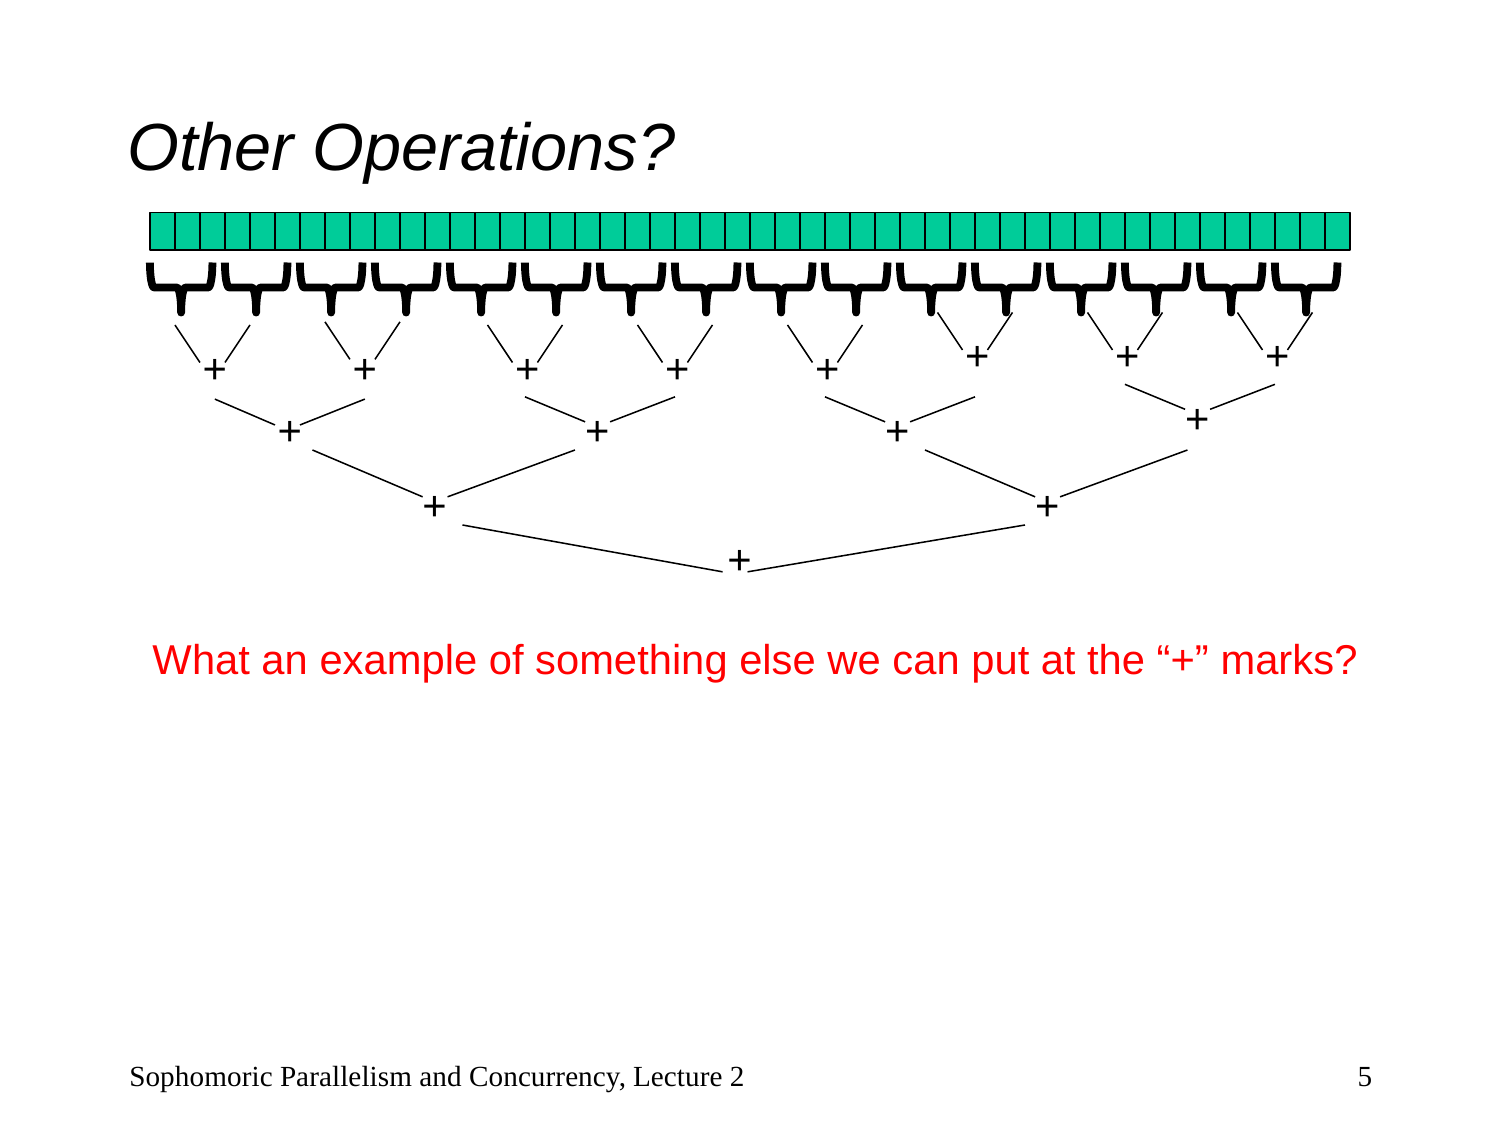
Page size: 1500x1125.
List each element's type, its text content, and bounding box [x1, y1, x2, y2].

text_box [774, 212, 800, 250]
text_box [749, 262, 813, 313]
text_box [447, 449, 576, 498]
text_box [1149, 212, 1175, 250]
text_box [1175, 212, 1200, 250]
text_box [800, 212, 825, 250]
text_box [399, 212, 425, 250]
text_box [174, 212, 200, 250]
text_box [530, 330, 569, 357]
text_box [842, 378, 868, 440]
text_box [1100, 212, 1125, 250]
text_box [374, 262, 438, 313]
text_box [525, 212, 549, 250]
text_box [575, 212, 600, 250]
text_box [225, 212, 249, 250]
text_box [1225, 212, 1250, 250]
text_box [750, 212, 774, 250]
text_box [849, 212, 875, 250]
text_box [542, 378, 568, 440]
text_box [629, 376, 656, 443]
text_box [1059, 449, 1188, 498]
text_box [1299, 212, 1325, 250]
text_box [980, 318, 1019, 344]
text_box [599, 262, 663, 313]
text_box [1229, 364, 1256, 430]
text_box [300, 212, 325, 250]
text_box [675, 212, 699, 250]
text_box [699, 212, 725, 250]
text_box + [1020, 471, 1075, 537]
text_box + [870, 396, 925, 462]
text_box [1280, 318, 1319, 344]
text_box + [650, 357, 705, 400]
text_box [1200, 212, 1225, 250]
text_box [449, 262, 513, 313]
text_box [1049, 262, 1113, 313]
text_box [1275, 212, 1299, 250]
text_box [830, 330, 869, 357]
text_box [200, 212, 225, 250]
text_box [747, 524, 1026, 573]
text_box [500, 212, 525, 250]
text_box [524, 262, 588, 313]
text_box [232, 382, 258, 443]
text_box [674, 262, 738, 313]
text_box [319, 379, 346, 446]
text_box [549, 212, 575, 250]
text_box [1050, 212, 1074, 250]
text_box + [570, 396, 625, 462]
text_box [224, 262, 288, 313]
text_box + [1250, 344, 1305, 387]
text_box [1125, 212, 1149, 250]
text_box [650, 212, 675, 250]
text_box + [950, 344, 1005, 387]
text_box + [407, 471, 463, 537]
text_box [1325, 212, 1350, 250]
text_box [1274, 262, 1338, 313]
text_box [875, 212, 900, 250]
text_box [1142, 366, 1168, 428]
text_box [600, 212, 625, 250]
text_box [930, 318, 969, 344]
text_box + [1170, 384, 1225, 450]
text_box [1250, 212, 1275, 250]
text_box [975, 212, 999, 250]
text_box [929, 376, 956, 443]
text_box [924, 449, 1036, 498]
text_box [950, 212, 975, 250]
text_box [1199, 262, 1263, 313]
text_box [275, 212, 300, 250]
text_box [1074, 212, 1100, 250]
text_box + [337, 334, 392, 400]
text_box [900, 212, 925, 250]
text_box [299, 262, 363, 313]
text_box [350, 212, 375, 250]
text_box [1025, 212, 1050, 250]
text_box [974, 262, 1038, 313]
slide_number 5 [1074, 1049, 1388, 1125]
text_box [218, 330, 257, 357]
text_box [625, 212, 650, 250]
text_box + [1100, 344, 1155, 387]
text_box [725, 212, 750, 250]
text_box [462, 524, 723, 573]
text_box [630, 330, 669, 357]
text_box + [500, 357, 555, 400]
text_box [325, 212, 350, 250]
text_box [375, 212, 399, 250]
footer Sophomoric Parallelism and Concurrency, Lecture 2 [99, 1049, 776, 1125]
text_box [824, 262, 888, 313]
text_box + [187, 334, 242, 400]
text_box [318, 327, 357, 354]
text_box [474, 212, 500, 250]
text_box + [800, 357, 855, 400]
text_box [450, 212, 474, 250]
text_box [1124, 262, 1188, 313]
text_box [312, 449, 423, 498]
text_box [1230, 318, 1269, 344]
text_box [1080, 318, 1119, 344]
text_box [680, 330, 719, 357]
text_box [780, 330, 819, 357]
text_box [999, 212, 1025, 250]
text_box [425, 212, 450, 250]
text_box [899, 262, 963, 313]
text_box + [712, 525, 768, 590]
title Other Operations? [112, 49, 1388, 238]
text_box [825, 212, 849, 250]
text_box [168, 330, 207, 357]
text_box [480, 330, 519, 357]
text_box [249, 212, 275, 250]
text_box [925, 212, 950, 250]
text_box [149, 262, 213, 313]
text_box [150, 212, 174, 250]
text_box + [262, 396, 314, 462]
text_box What an example of something else we can put at the “+” marks? [137, 624, 1413, 750]
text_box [1130, 318, 1169, 344]
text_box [368, 327, 407, 354]
